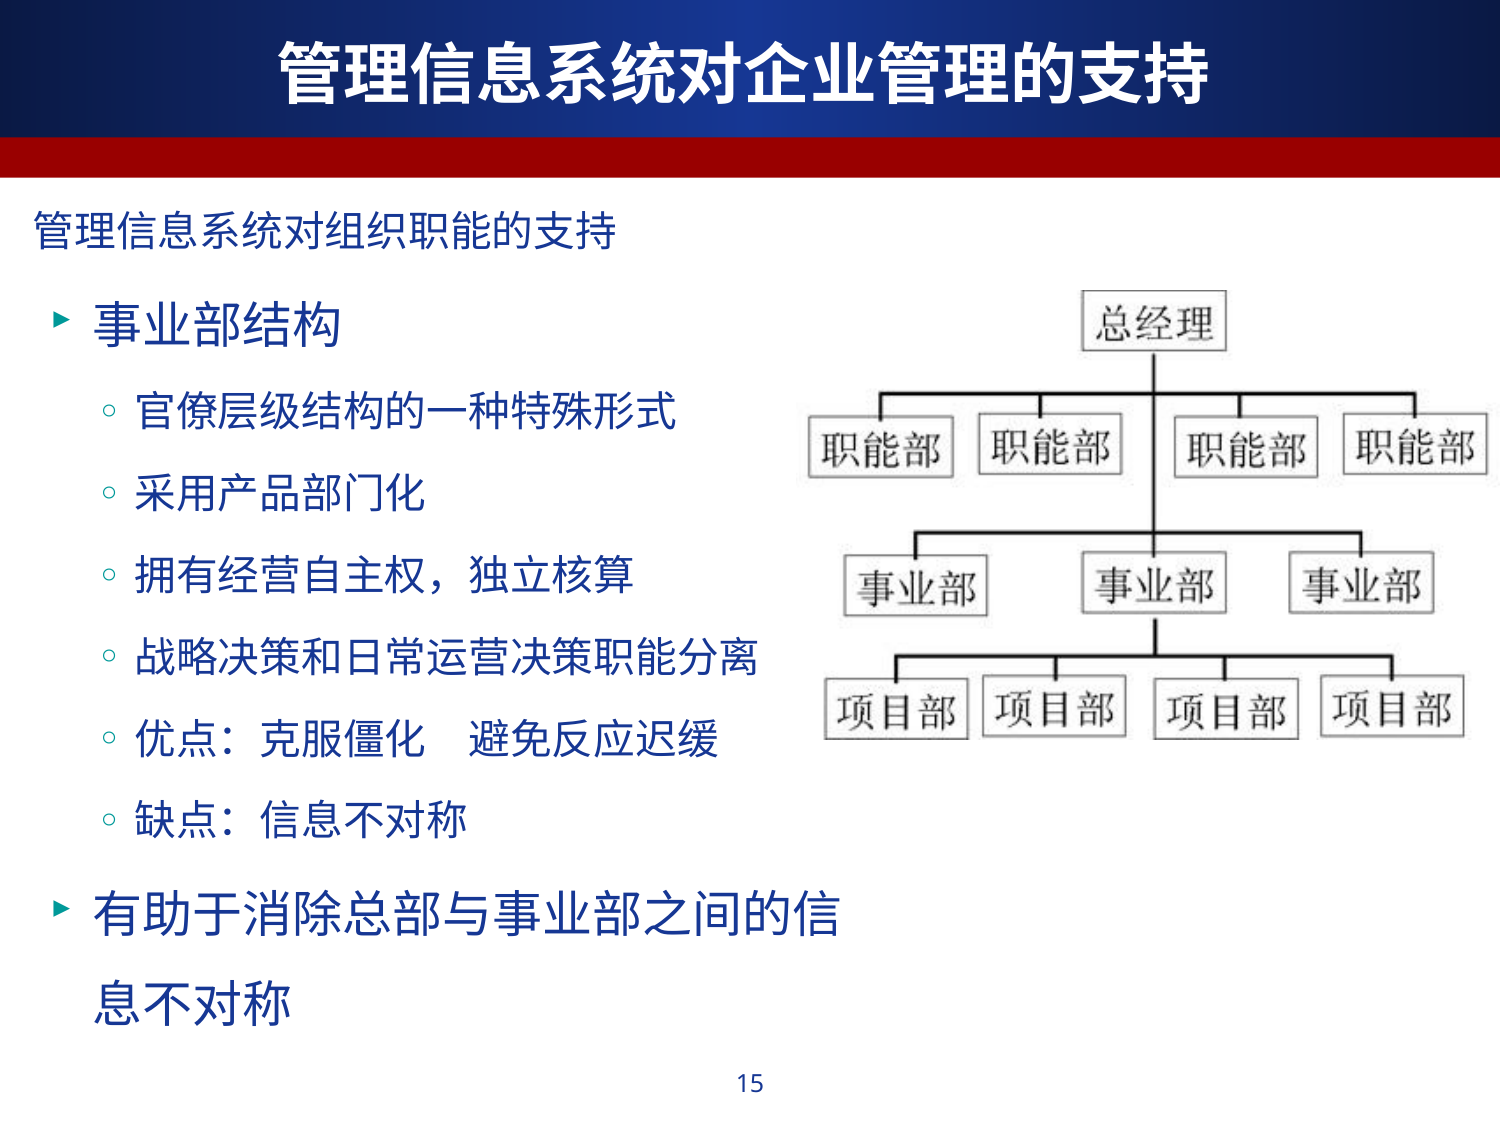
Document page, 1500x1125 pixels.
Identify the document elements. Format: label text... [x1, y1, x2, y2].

slide_number 15 [574, 1059, 926, 1113]
list 管理信息系统对组织职能的支持 事业部结构 官僚层级结构的一种特殊形式 采用产品部门化 拥有经营自主权，独立核算 战略决策和日常运营决策职能分离 优点：克服僵化 避免反应迟缓 缺点：信息不对称 有助于消除总部与事业部之间的信息不对称 [17, 197, 888, 1061]
picture [796, 290, 1500, 740]
text_box 管理信息系统对企业管理的支持 [50, 24, 1438, 118]
